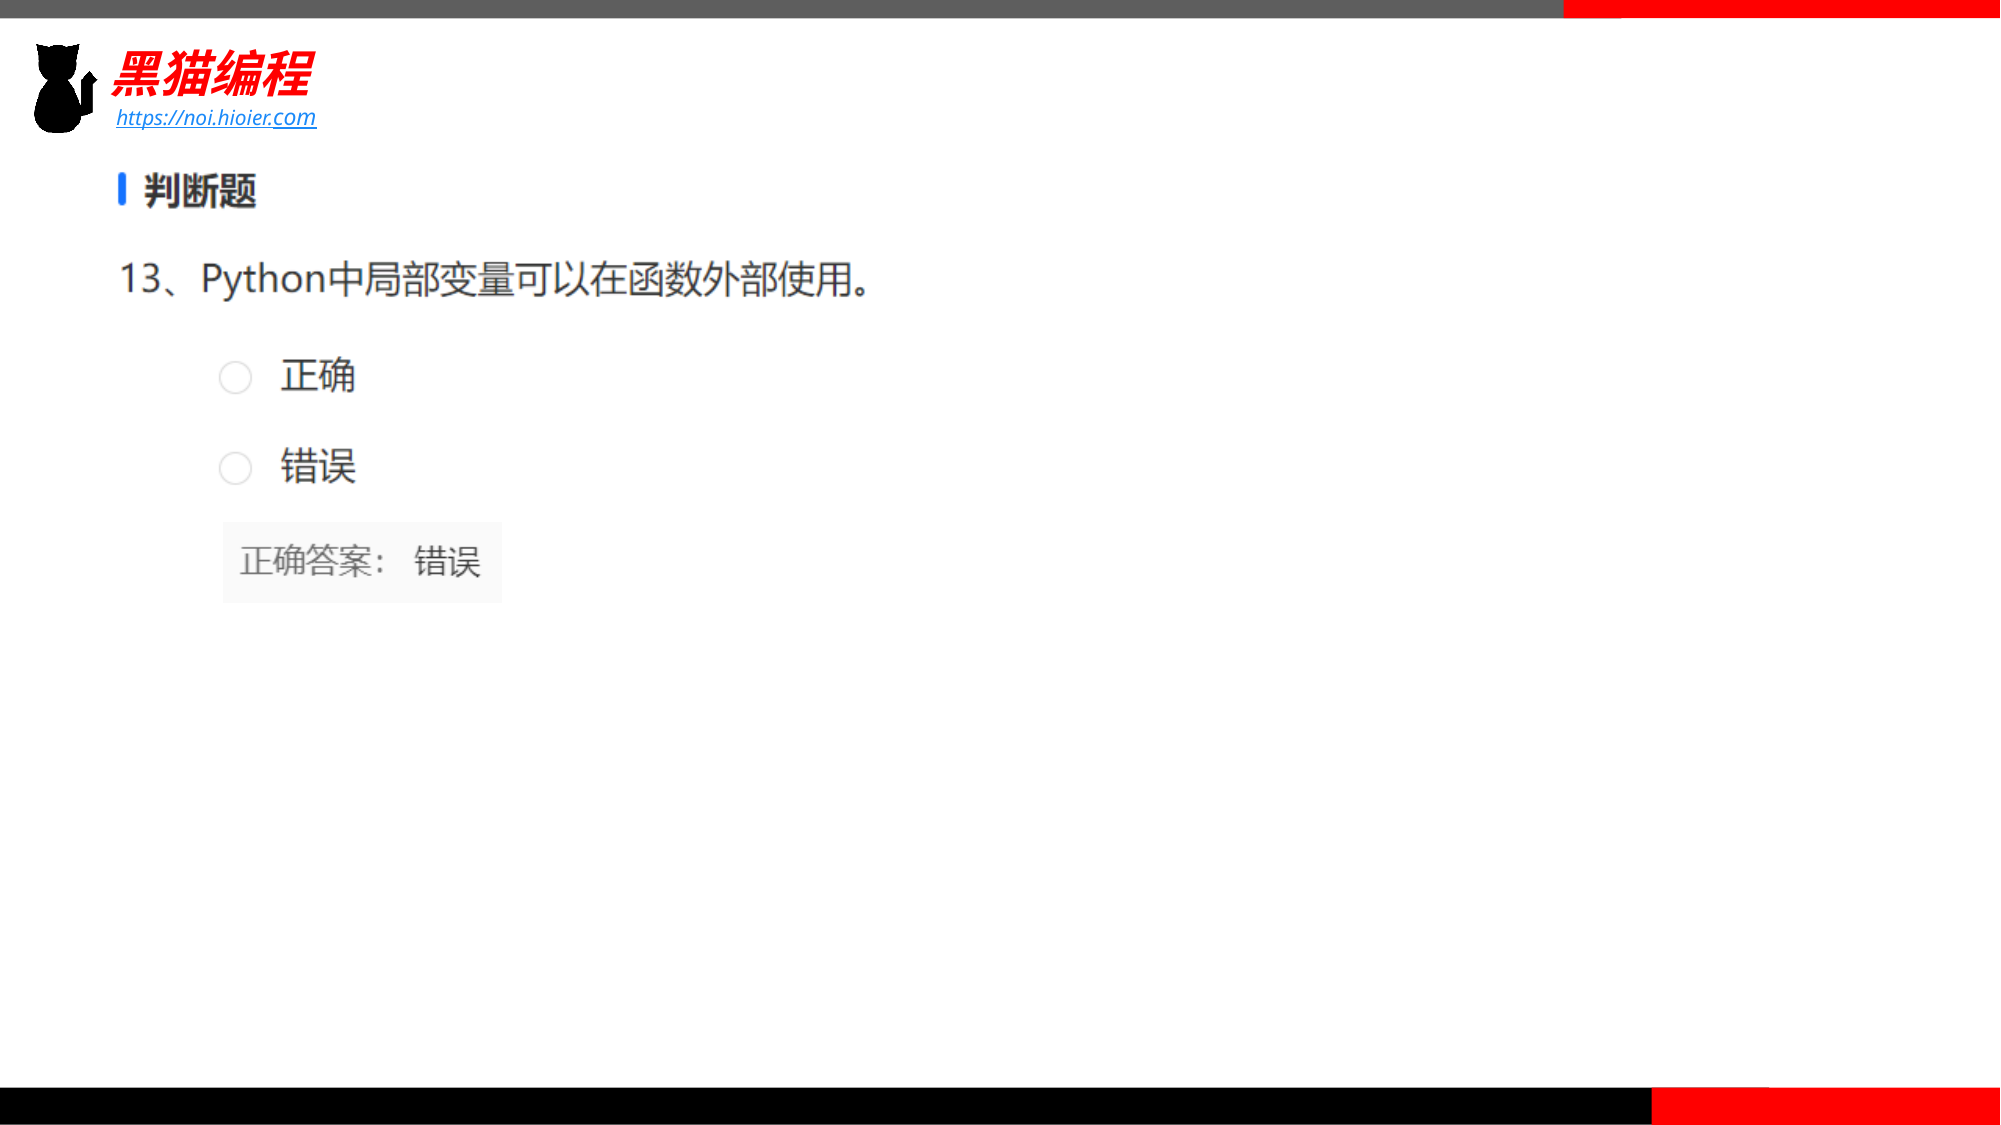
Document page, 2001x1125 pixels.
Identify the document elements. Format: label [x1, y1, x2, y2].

picture [223, 522, 502, 603]
picture [21, 44, 110, 133]
picture [95, 141, 896, 507]
